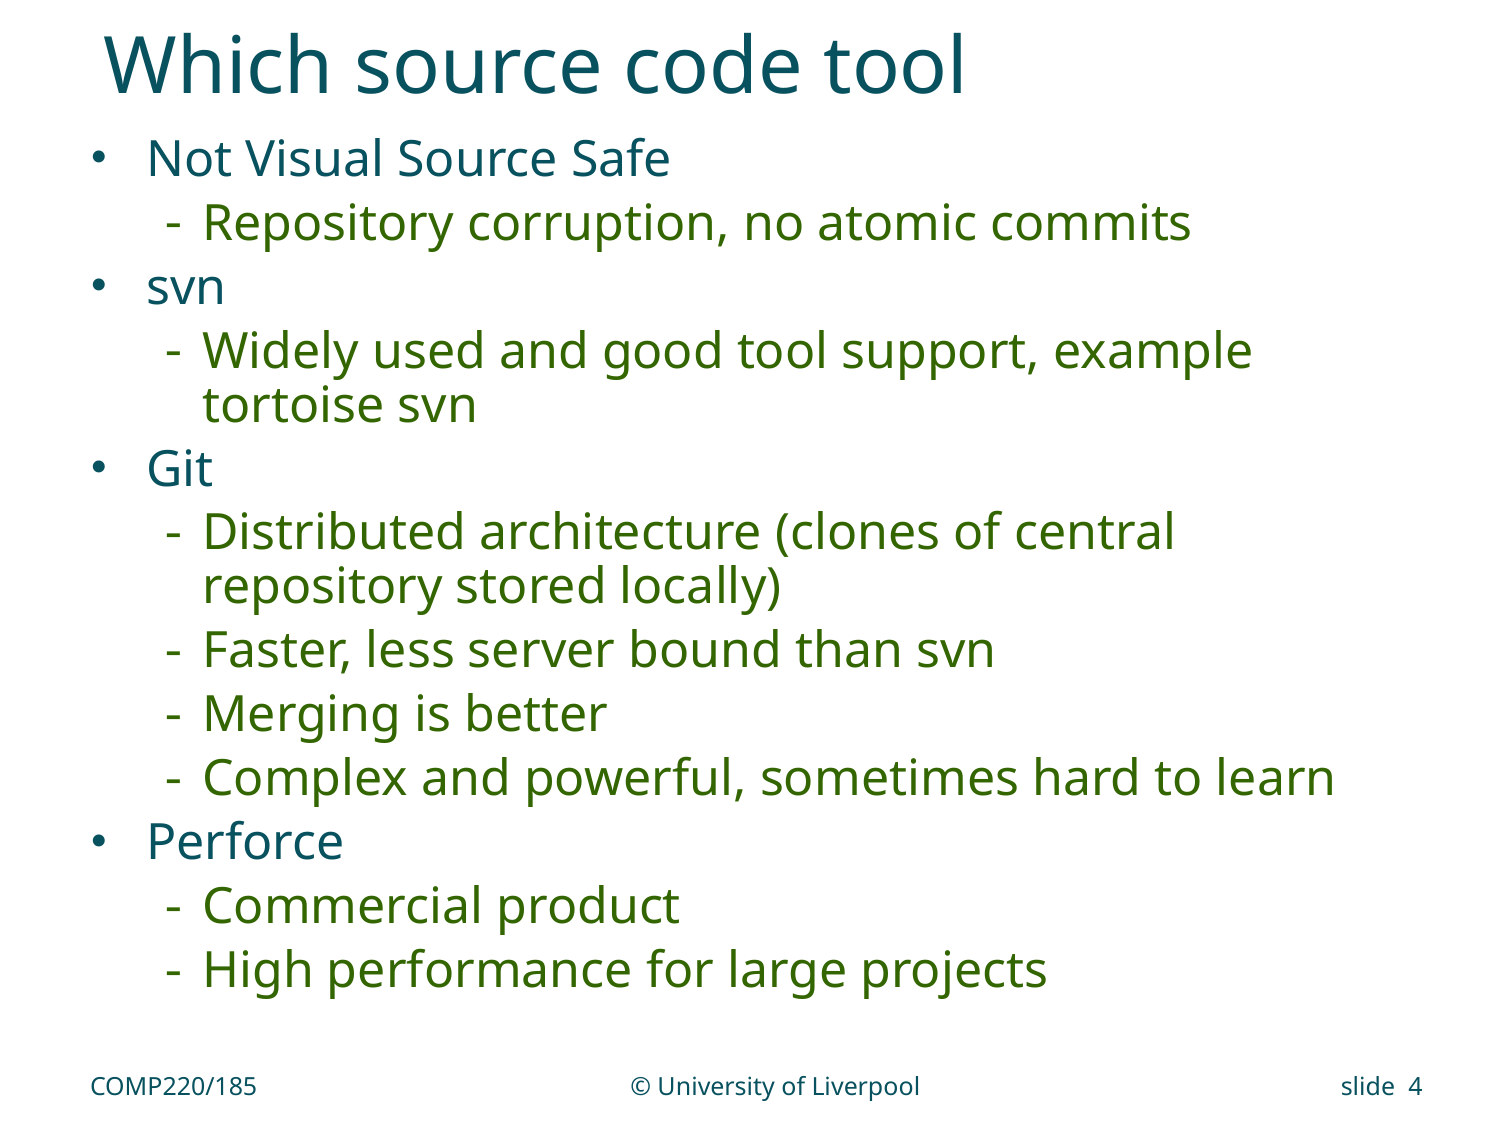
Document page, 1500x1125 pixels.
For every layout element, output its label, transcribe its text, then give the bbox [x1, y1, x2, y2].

footer COMP220/185 [74, 1062, 575, 1125]
slide_number slide 4 [1212, 1062, 1438, 1113]
title Which source code tool [88, 7, 1439, 116]
list Not Visual Source Safe Repository corruption, no atomic commits svn Widely used and good tool support, example tortoise svn Git Distributed architecture (clones of central repository stored locally) Faster, less server bound than svn Merging is better Complex and powerful, sometimes hard to learn Perforce Commercial product High performance for large projects [75, 125, 1363, 876]
slide_number © University of Liverpool [600, 1062, 951, 1125]
